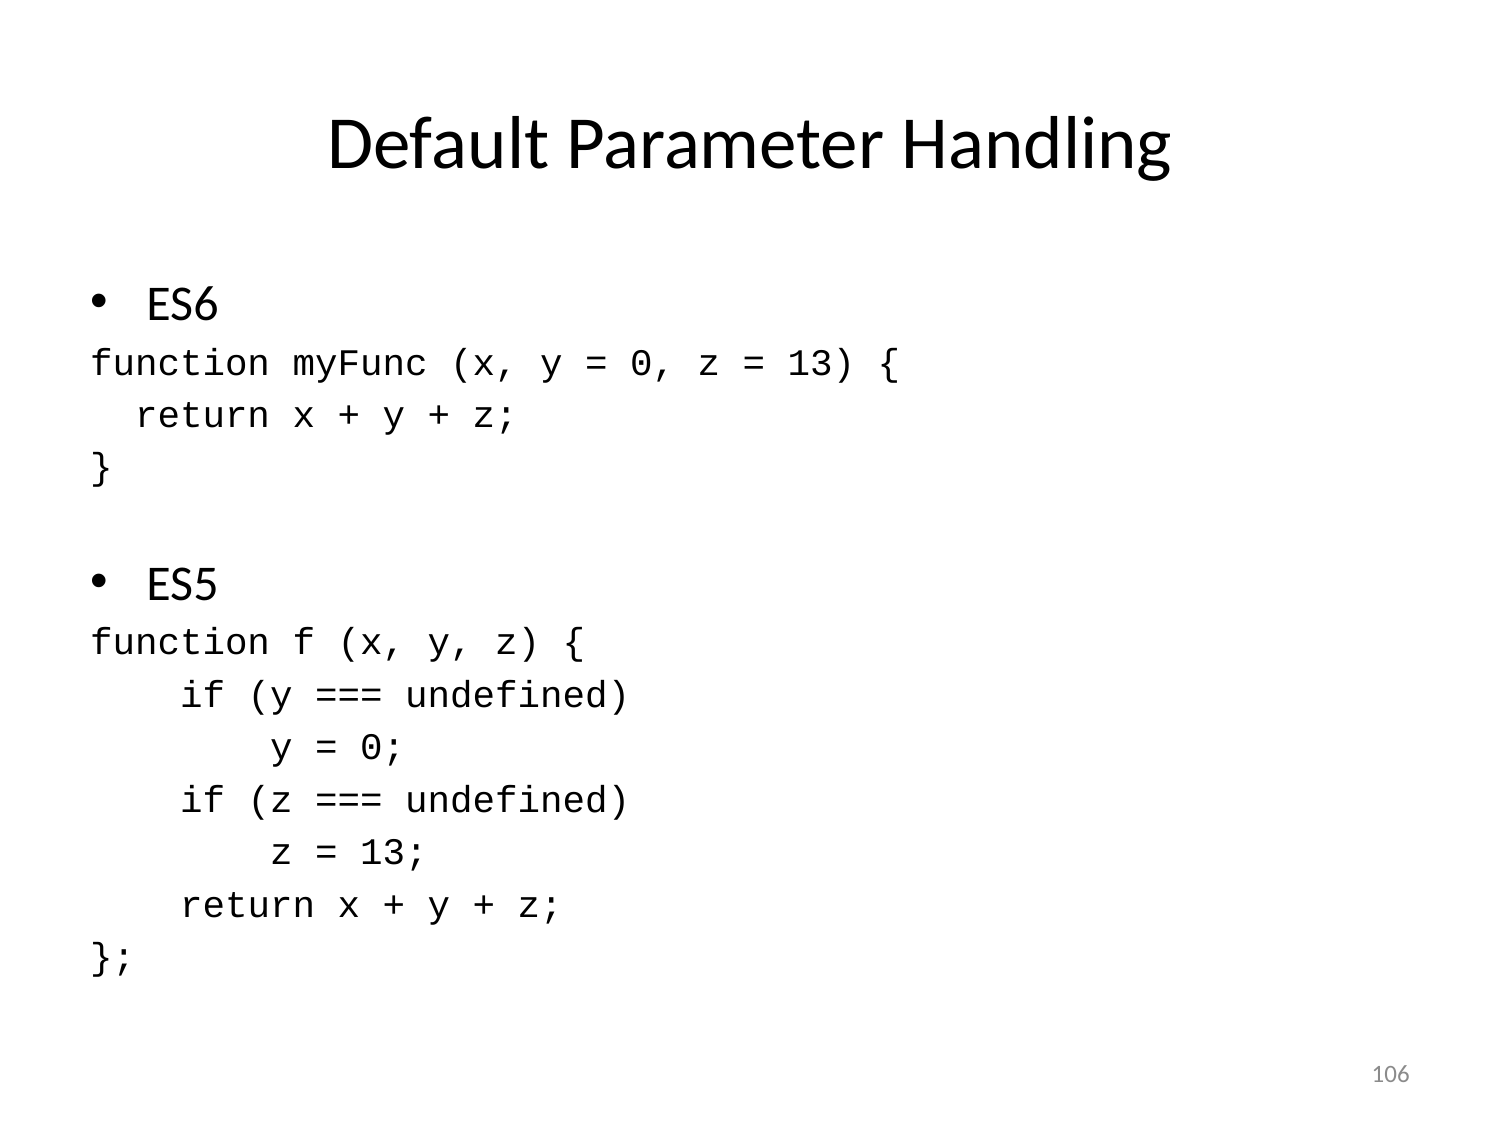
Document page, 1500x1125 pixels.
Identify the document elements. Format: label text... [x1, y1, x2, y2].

list ES6 function myFunc (x, y = 0, z = 13) { return x + y + z; } ES5 function f (x, y, z) { if (y === undefined) y = 0; if (z === undefined) z = 13; return x + y + z; }; [75, 262, 1425, 1005]
slide_number 106 [1074, 1042, 1425, 1103]
title Default Parameter Handling [75, 45, 1425, 233]
